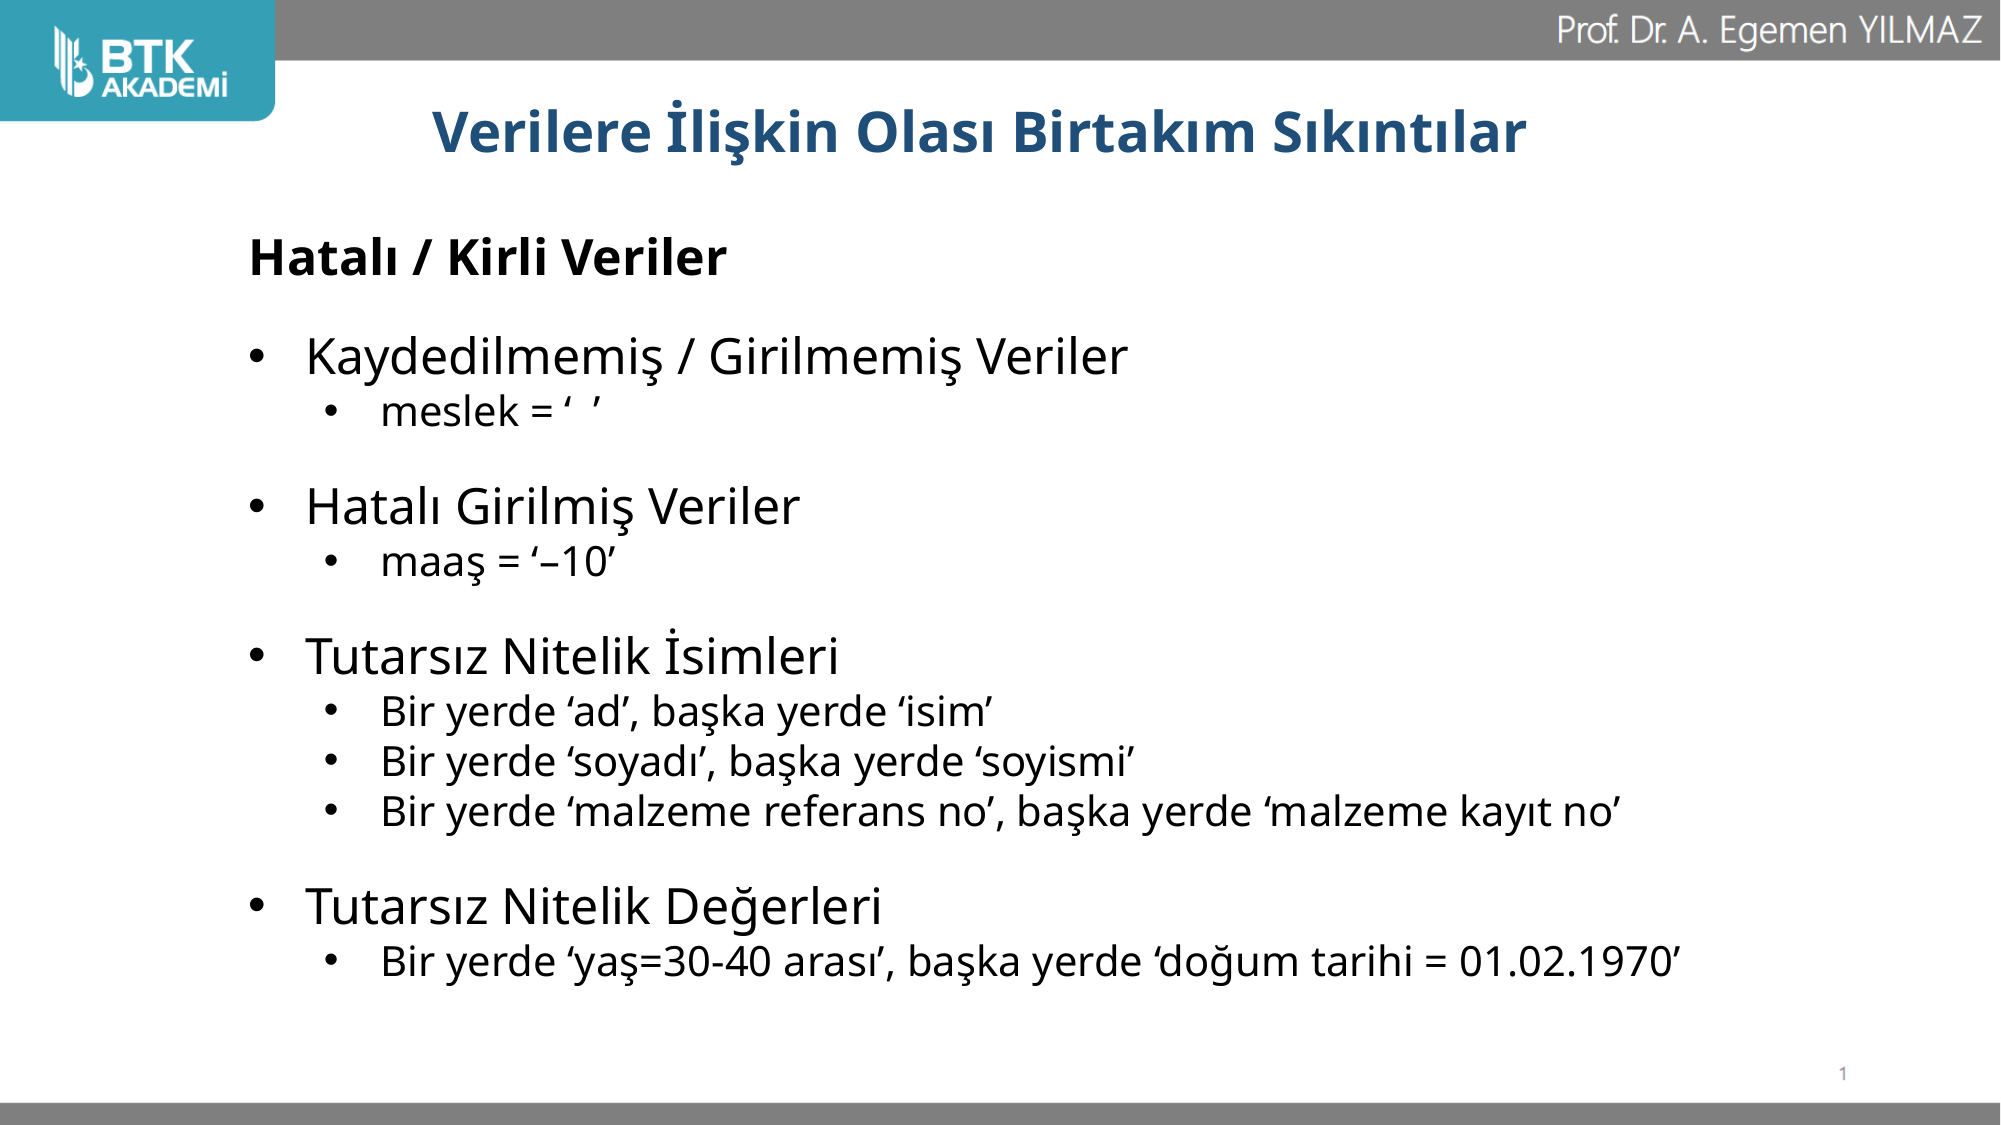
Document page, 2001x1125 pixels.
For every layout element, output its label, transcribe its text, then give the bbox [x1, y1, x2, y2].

title Verilere İlişkin Olası Birtakım Sıkıntılar [99, 0, 1863, 172]
text_box Hatalı / Kirli Veriler Kaydedilmemiş / Girilmemiş Veriler meslek = ‘ ’ Hatalı Girilmiş Veriler maaş = ‘–10’ Tutarsız Nitelik İsimleri Bir yerde ‘ad’, başka yerde ‘isim’ Bir yerde ‘soyadı’, başka yerde ‘soyismi’ Bir yerde ‘malzeme referans no’, başka yerde ‘malzeme kayıt no’ Tutarsız Nitelik Değerleri Bir yerde ‘yaş=30-40 arası’, başka yerde ‘doğum tarihi = 01.02.1970’ [234, 217, 1708, 993]
slide_number 37 [1325, 1042, 1863, 1103]
picture [0, 0, 2001, 1125]
